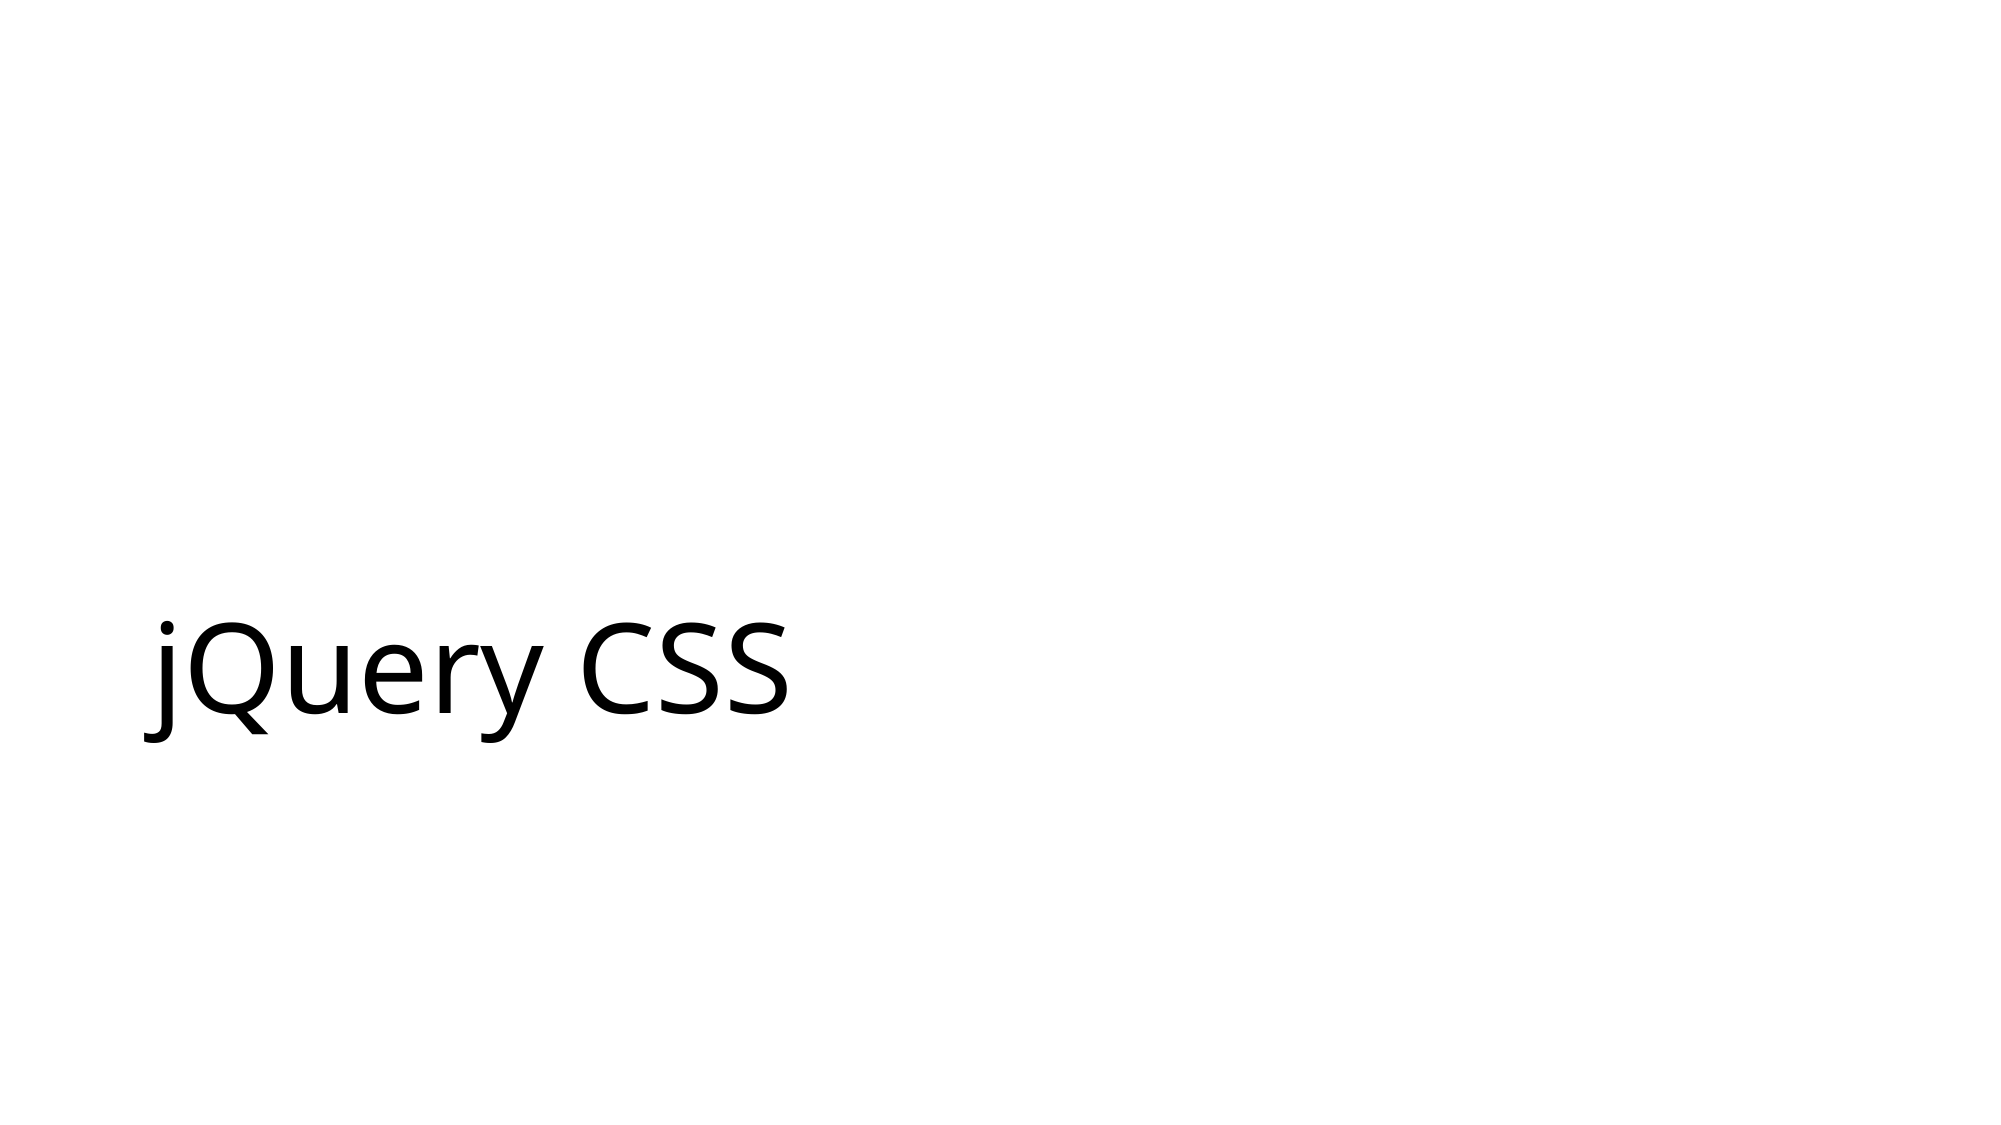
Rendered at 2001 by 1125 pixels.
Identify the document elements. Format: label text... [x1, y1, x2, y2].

title jQuery CSS [136, 280, 1862, 749]
